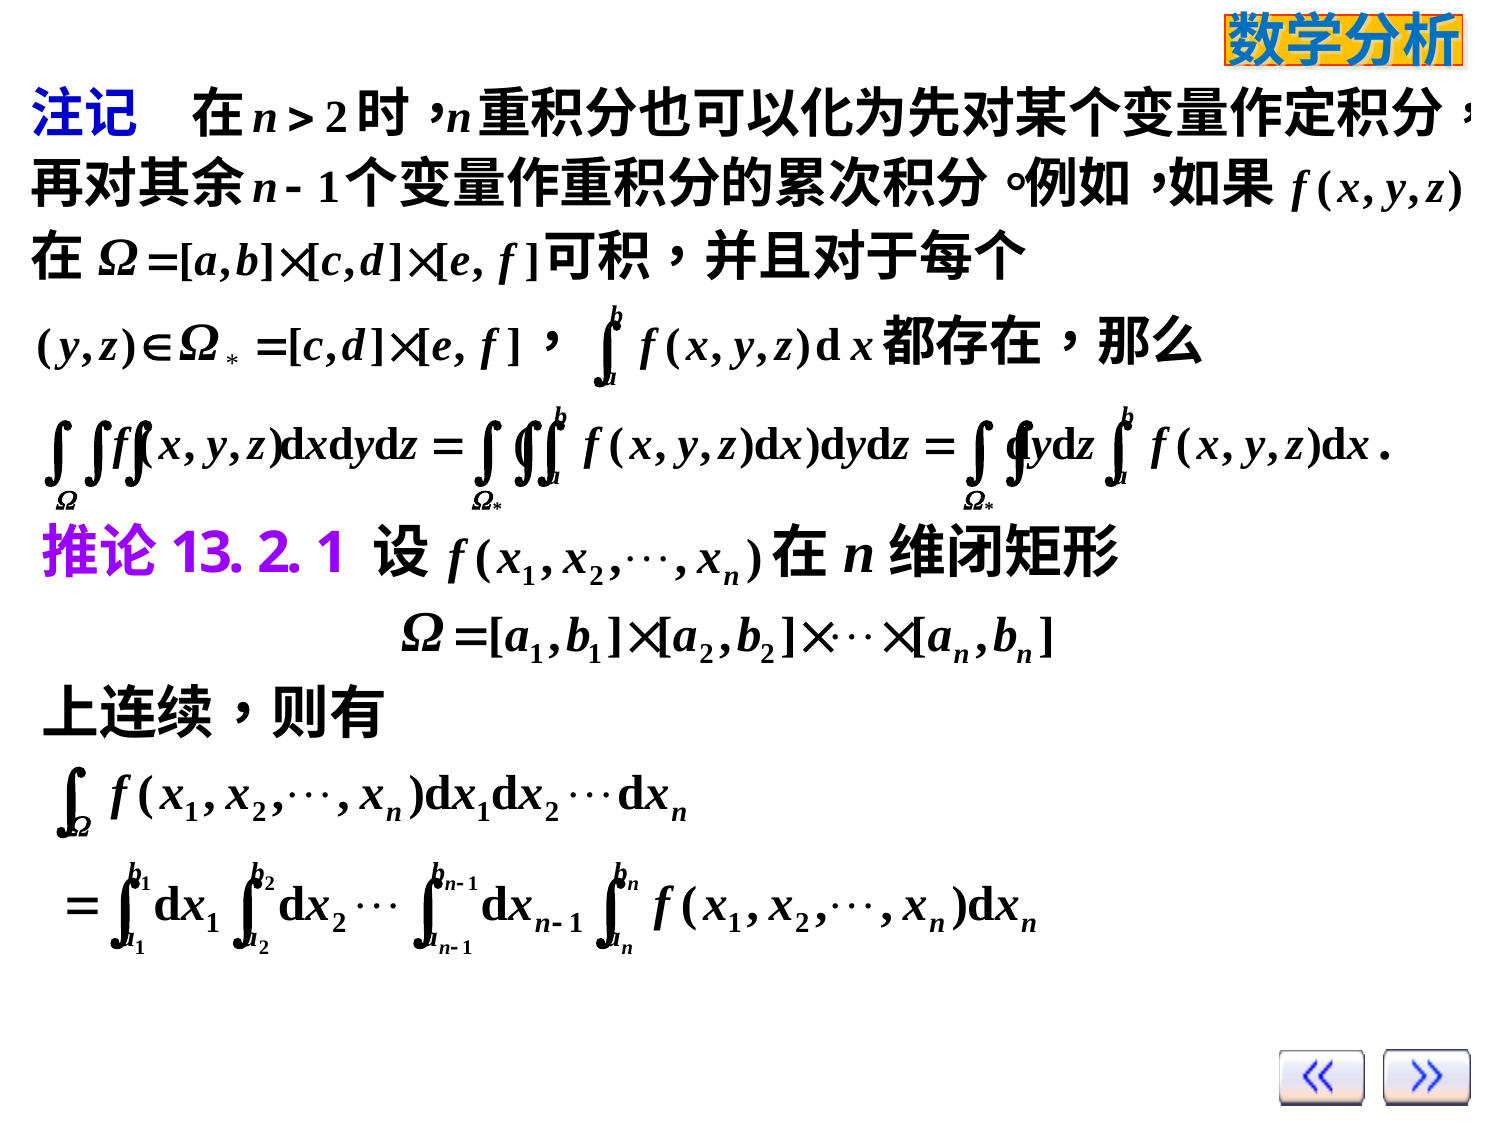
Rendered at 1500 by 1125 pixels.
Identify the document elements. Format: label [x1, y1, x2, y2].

picture [1383, 1049, 1471, 1106]
picture [1279, 1050, 1365, 1106]
text_box [30, 78, 1471, 599]
text_box [41, 514, 1421, 965]
